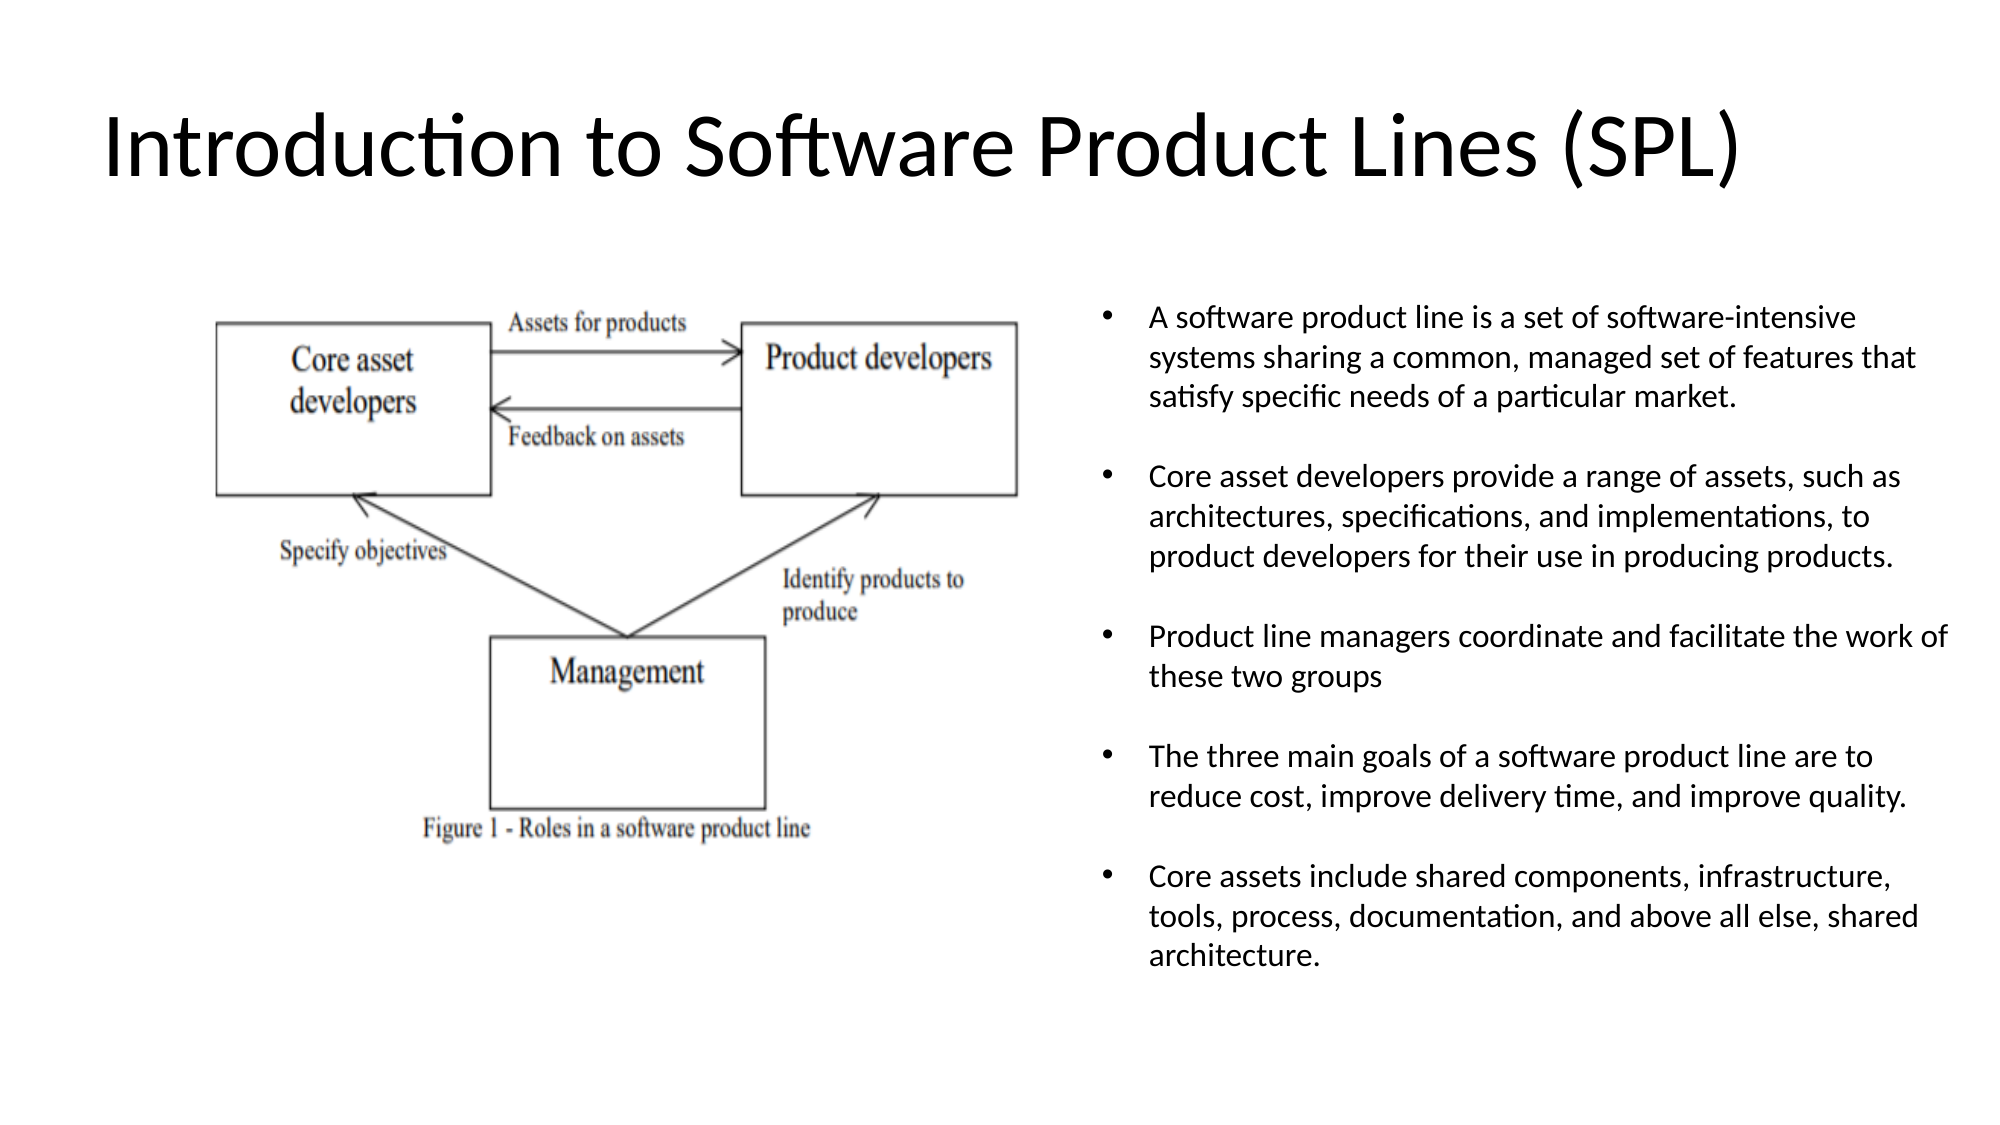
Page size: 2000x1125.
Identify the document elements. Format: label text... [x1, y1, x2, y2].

text_box Introduction to Software Product Lines (SPL) [87, 66, 1913, 213]
text_box A software product line is a set of software-intensive systems sharing a common, managed set of features that satisfy specific needs of a particular market. Core asset developers provide a range of assets, such as architectures, specifications, and implementations, to product developers for their use in producing products. Product line managers coordinate and facilitate the work of these two groups The three main goals of a software product line are to reduce cost, improve delivery time, and improve quality. Core assets include shared components, infrastructure, tools, process, documentation, and above all else, shared architecture. [1087, 287, 1976, 1096]
picture [186, 299, 1050, 888]
